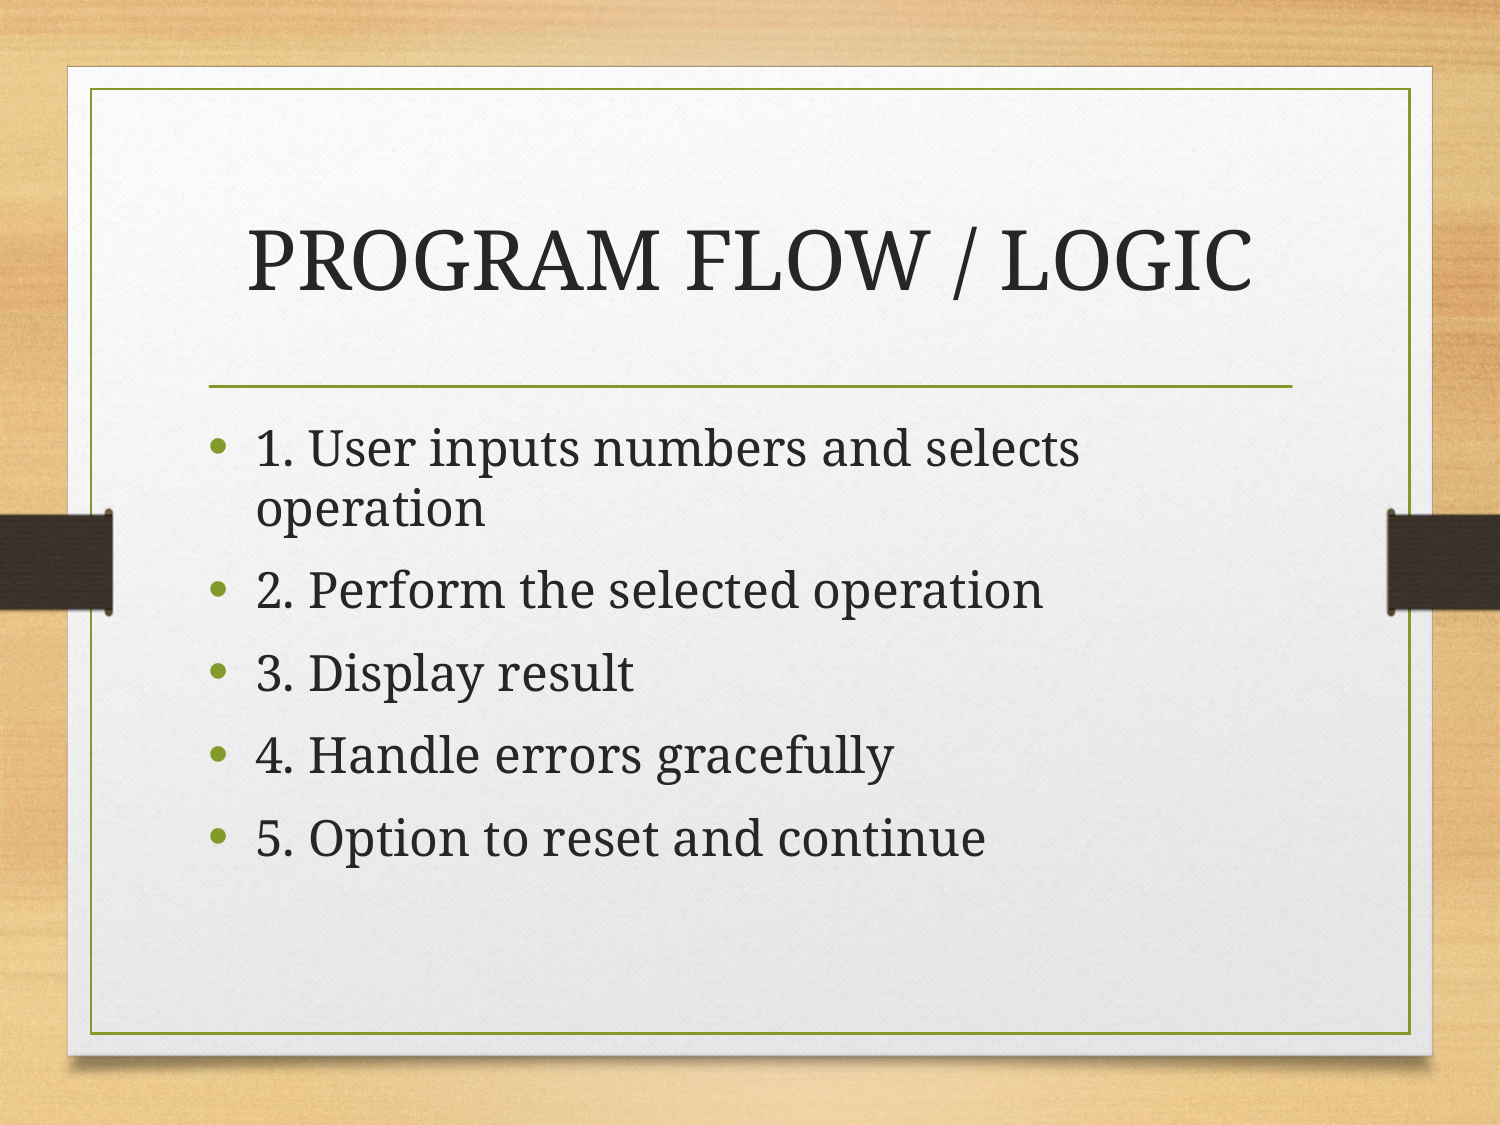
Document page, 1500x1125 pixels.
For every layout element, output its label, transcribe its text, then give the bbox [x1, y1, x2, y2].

picture [0, 0, 1500, 1125]
list 1. User inputs numbers and selects operation 2. Perform the selected operation 3. Display result 4. Handle errors gracefully 5. Option to reset and continue [193, 408, 1309, 974]
title PROGRAM FLOW / LOGIC [193, 150, 1309, 365]
